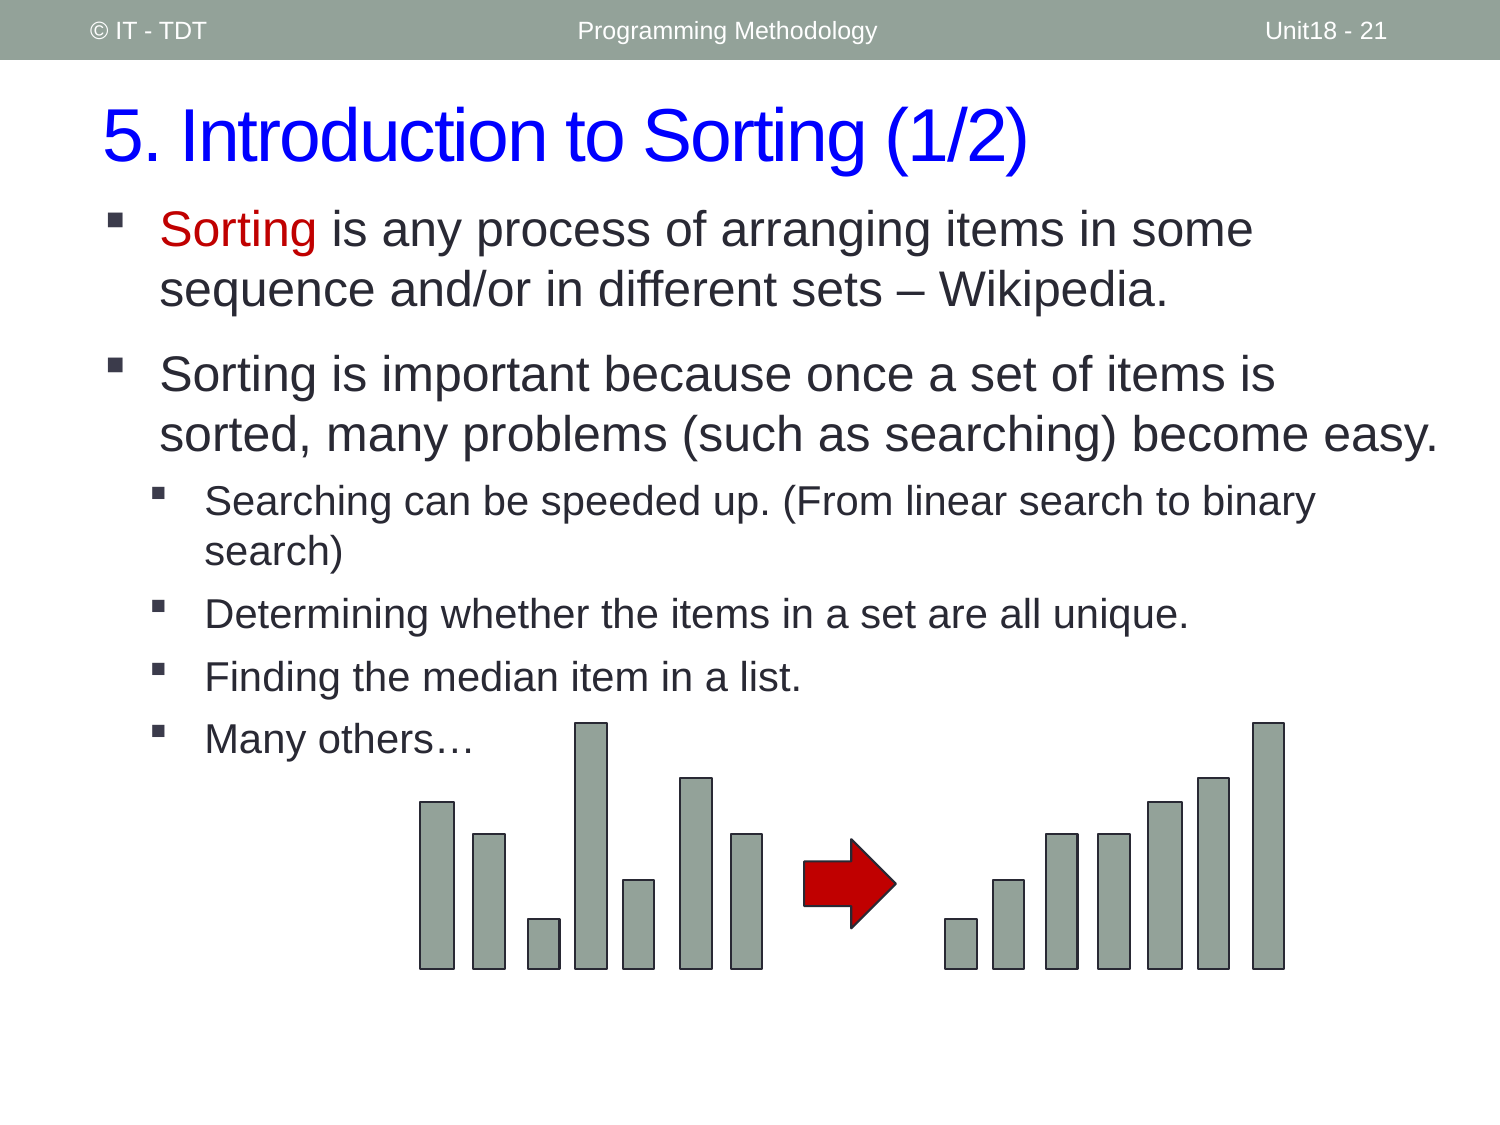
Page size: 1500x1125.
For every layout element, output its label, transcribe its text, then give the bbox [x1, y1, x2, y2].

footer Programming Methodology [562, 3, 1238, 57]
slide_number © IT - TDT [75, 3, 550, 57]
title 5. Introduction to Sorting (1/2) [87, 62, 1463, 200]
slide_number Unit18 - 21 [1250, 3, 1425, 57]
list Sorting is any process of arranging items in some sequence and/or in different sets – Wikipedia. Sorting is important because once a set of items is sorted, many problems (such as searching) become easy. Searching can be speeded up. (From linear search to binary search) Determining whether the items in a set are all unique. Finding the median item in a list. Many others… [88, 188, 1456, 862]
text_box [419, 722, 1285, 970]
